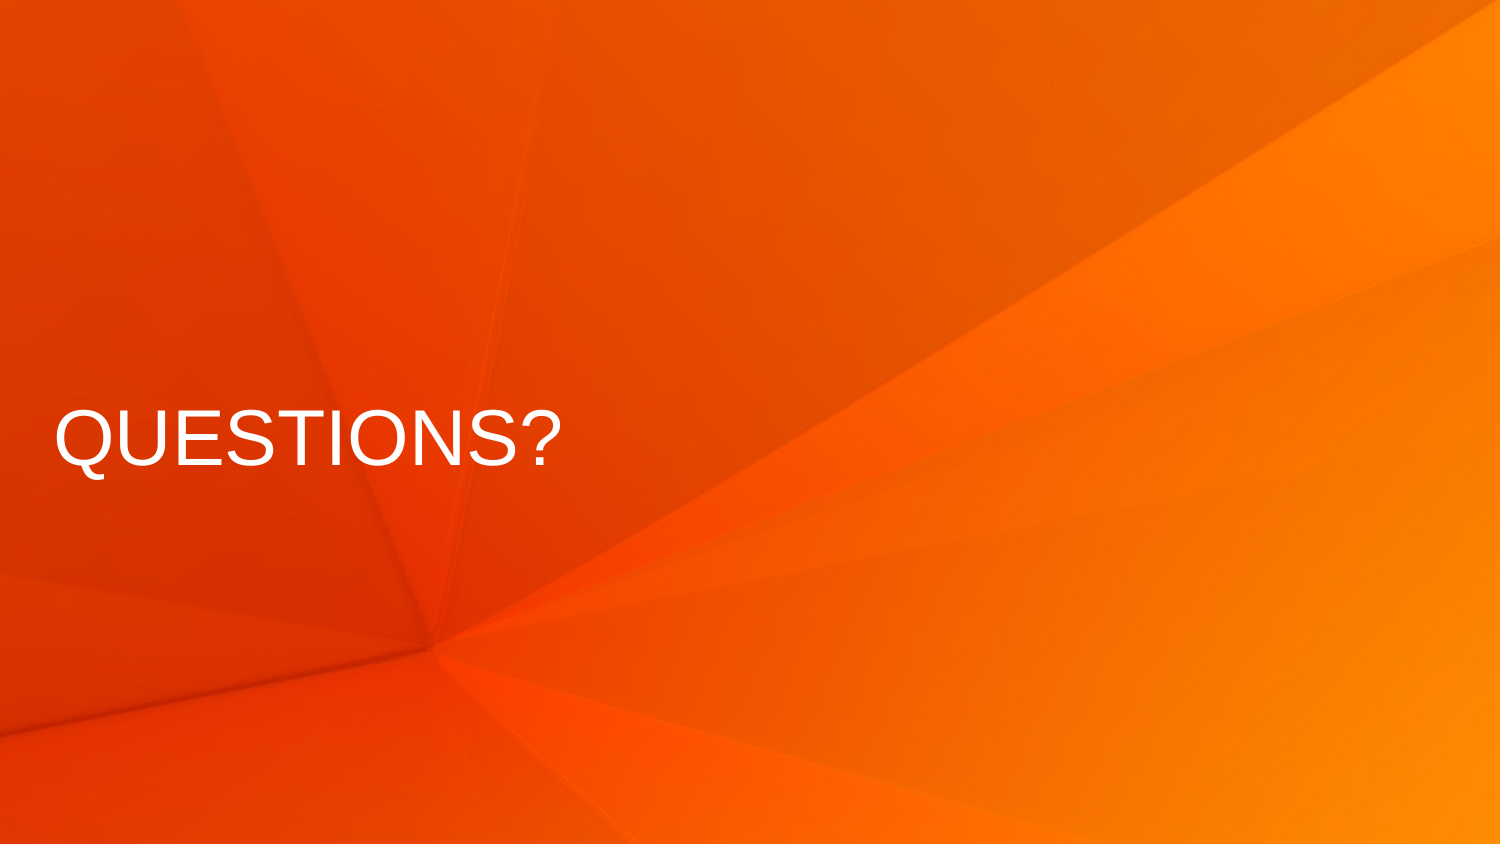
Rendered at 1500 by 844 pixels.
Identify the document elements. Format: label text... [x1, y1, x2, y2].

picture [0, 0, 1500, 844]
title Questions? [53, 161, 1447, 481]
